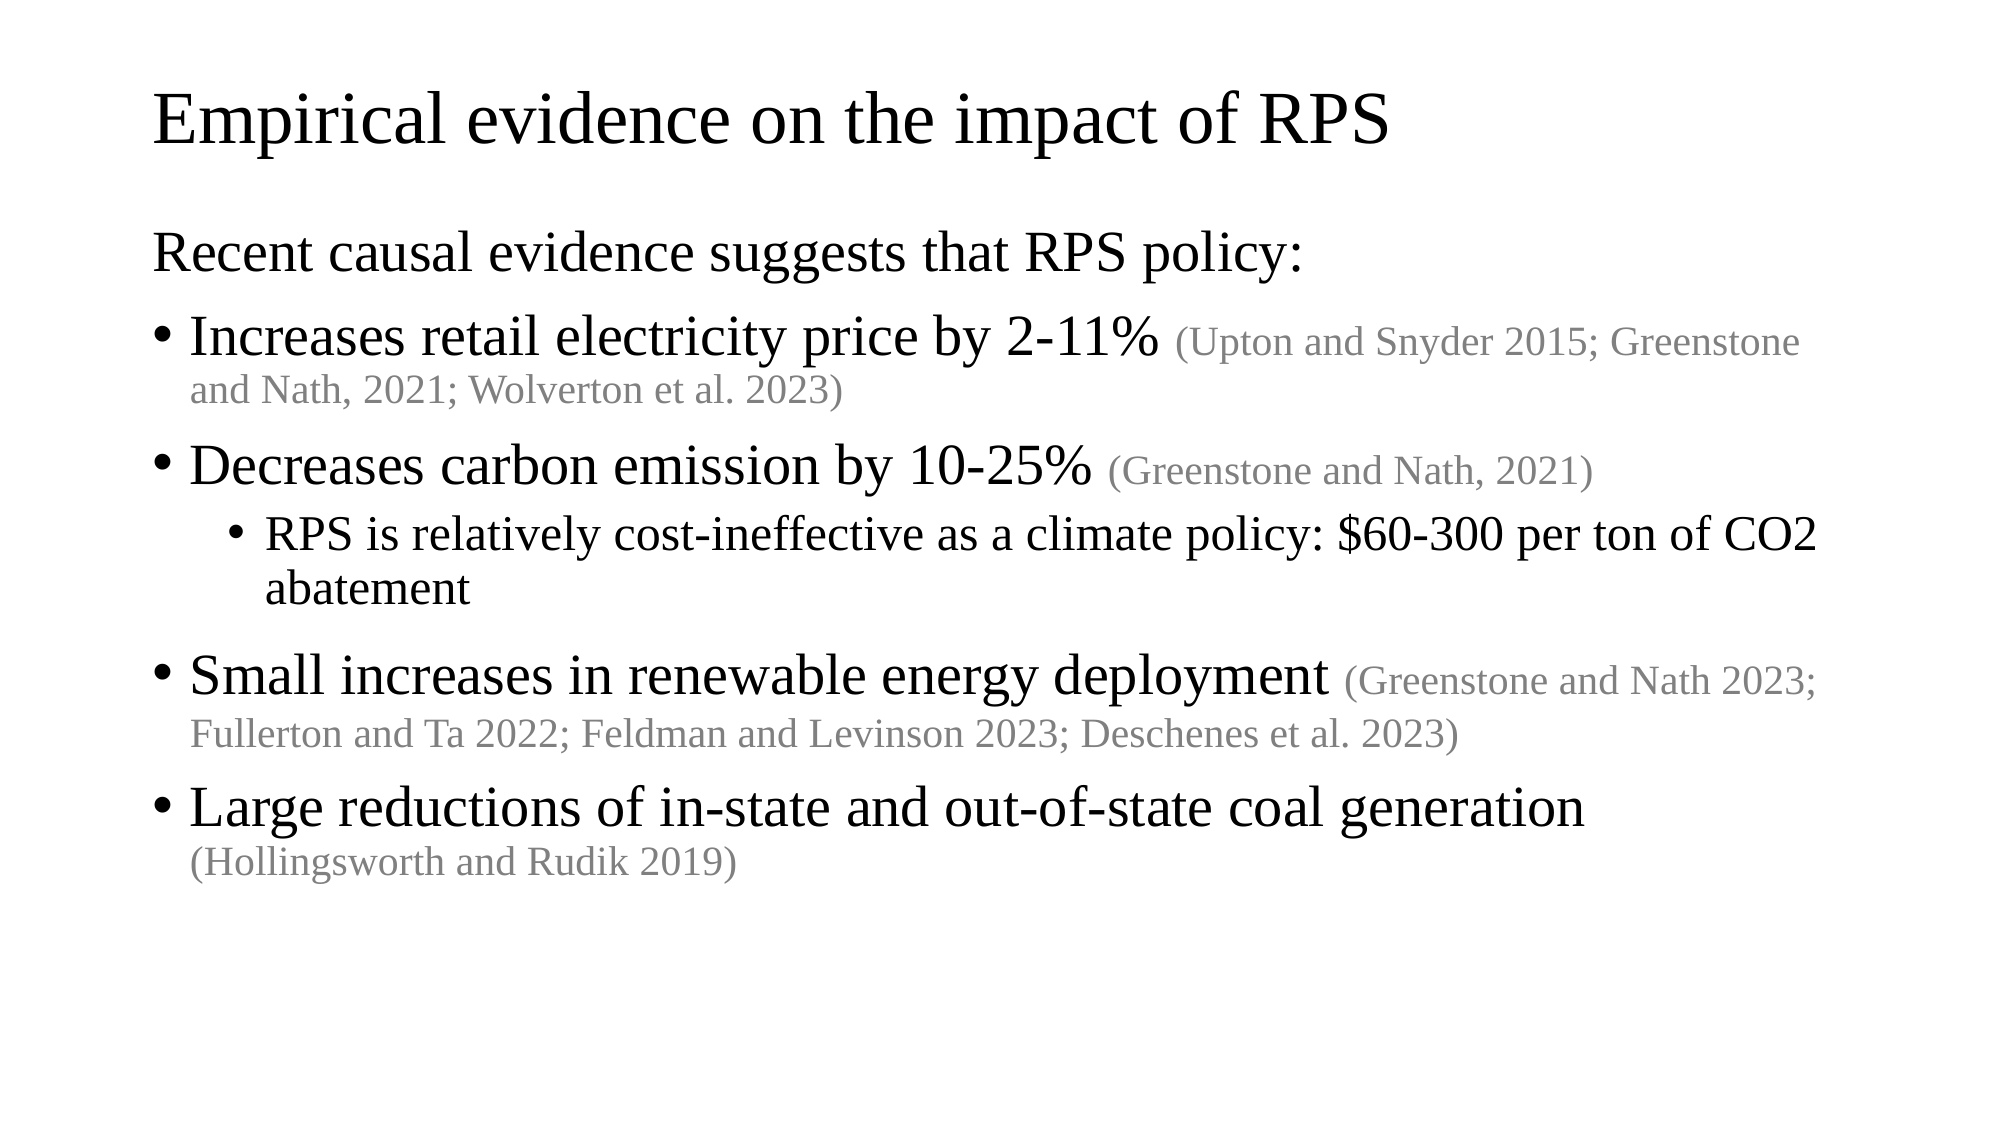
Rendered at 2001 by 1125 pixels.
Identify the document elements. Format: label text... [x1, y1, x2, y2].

list Recent causal evidence suggests that RPS policy: Increases retail electricity price by 2-11% (Upton and Snyder 2015; Greenstone and Nath, 2021; Wolverton et al. 2023) Decreases carbon emission by 10-25% (Greenstone and Nath, 2021) RPS is relatively cost-ineffective as a climate policy: $60-300 per ton of CO2 abatement Small increases in renewable energy deployment (Greenstone and Nath 2023; Fullerton and Ta 2022; Feldman and Levinson 2023; Deschenes et al. 2023) Large reductions of in-state and out-of-state coal generation (Hollingsworth and Rudik 2019) [137, 213, 1863, 1014]
title Empirical evidence on the impact of RPS [137, 59, 1863, 180]
